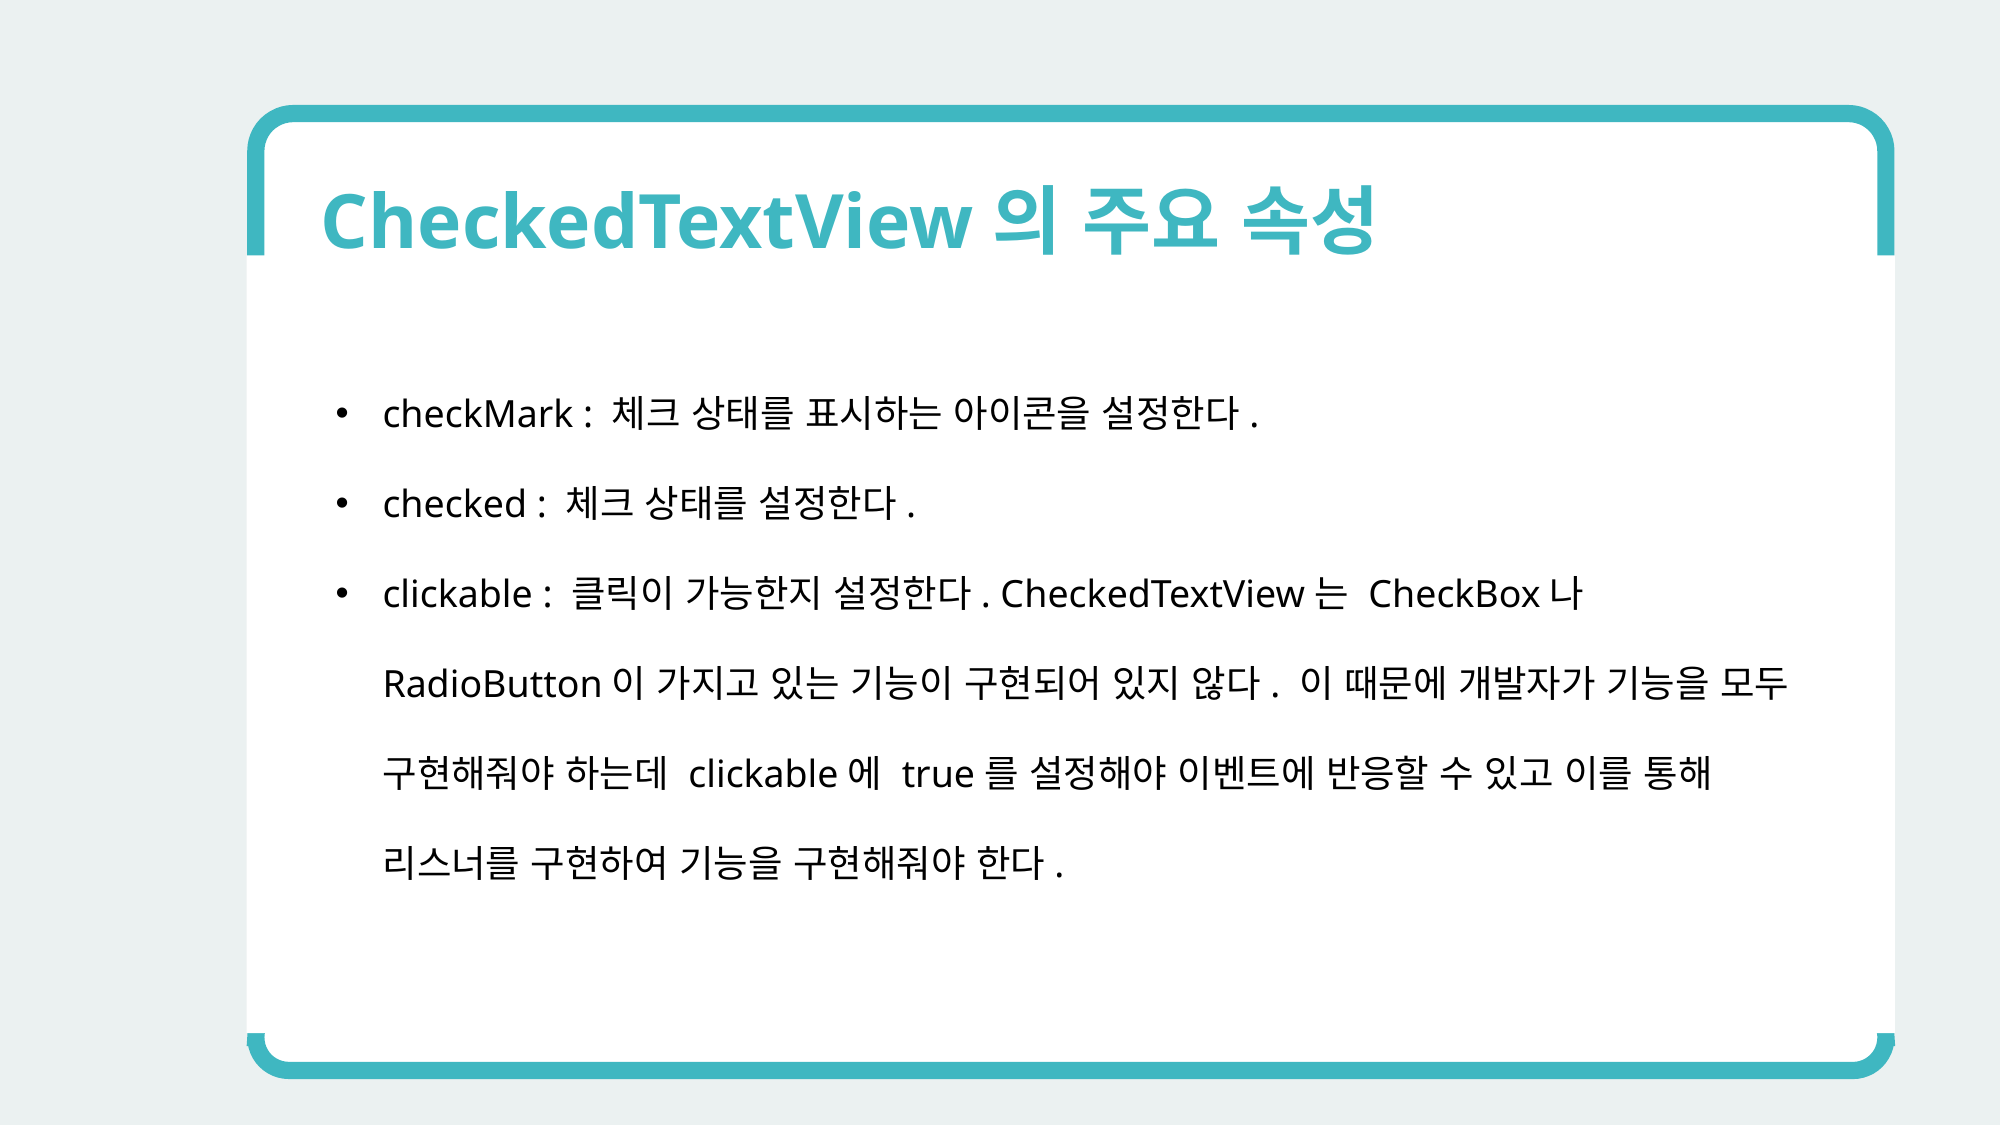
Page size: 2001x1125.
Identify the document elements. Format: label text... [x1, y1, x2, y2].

text_box [0, 0, 2000, 1125]
text_box CheckedTextView의 주요 속성 [320, 173, 1821, 264]
text_box [246, 254, 1896, 1034]
text_box [254, 1034, 1888, 1072]
text_box [254, 112, 1887, 254]
text_box checkMark : 체크 상태를 표시하는 아이콘을 설정한다. checked : 체크 상태를 설정한다. clickable : 클릭이 가능한지 설정한다. CheckedTextView는 CheckBox나 RadioButton이 가지고 있는 기능이 구현되어 있지 않다. 이 때문에 개발자가 기능을 모두 구현해줘야 하는데 clickable에 true를 설정해야 이벤트에 반응할 수 있고 이를 통해 리스너를 구현하여 기능을 구현해줘야 한다. [320, 338, 1821, 983]
